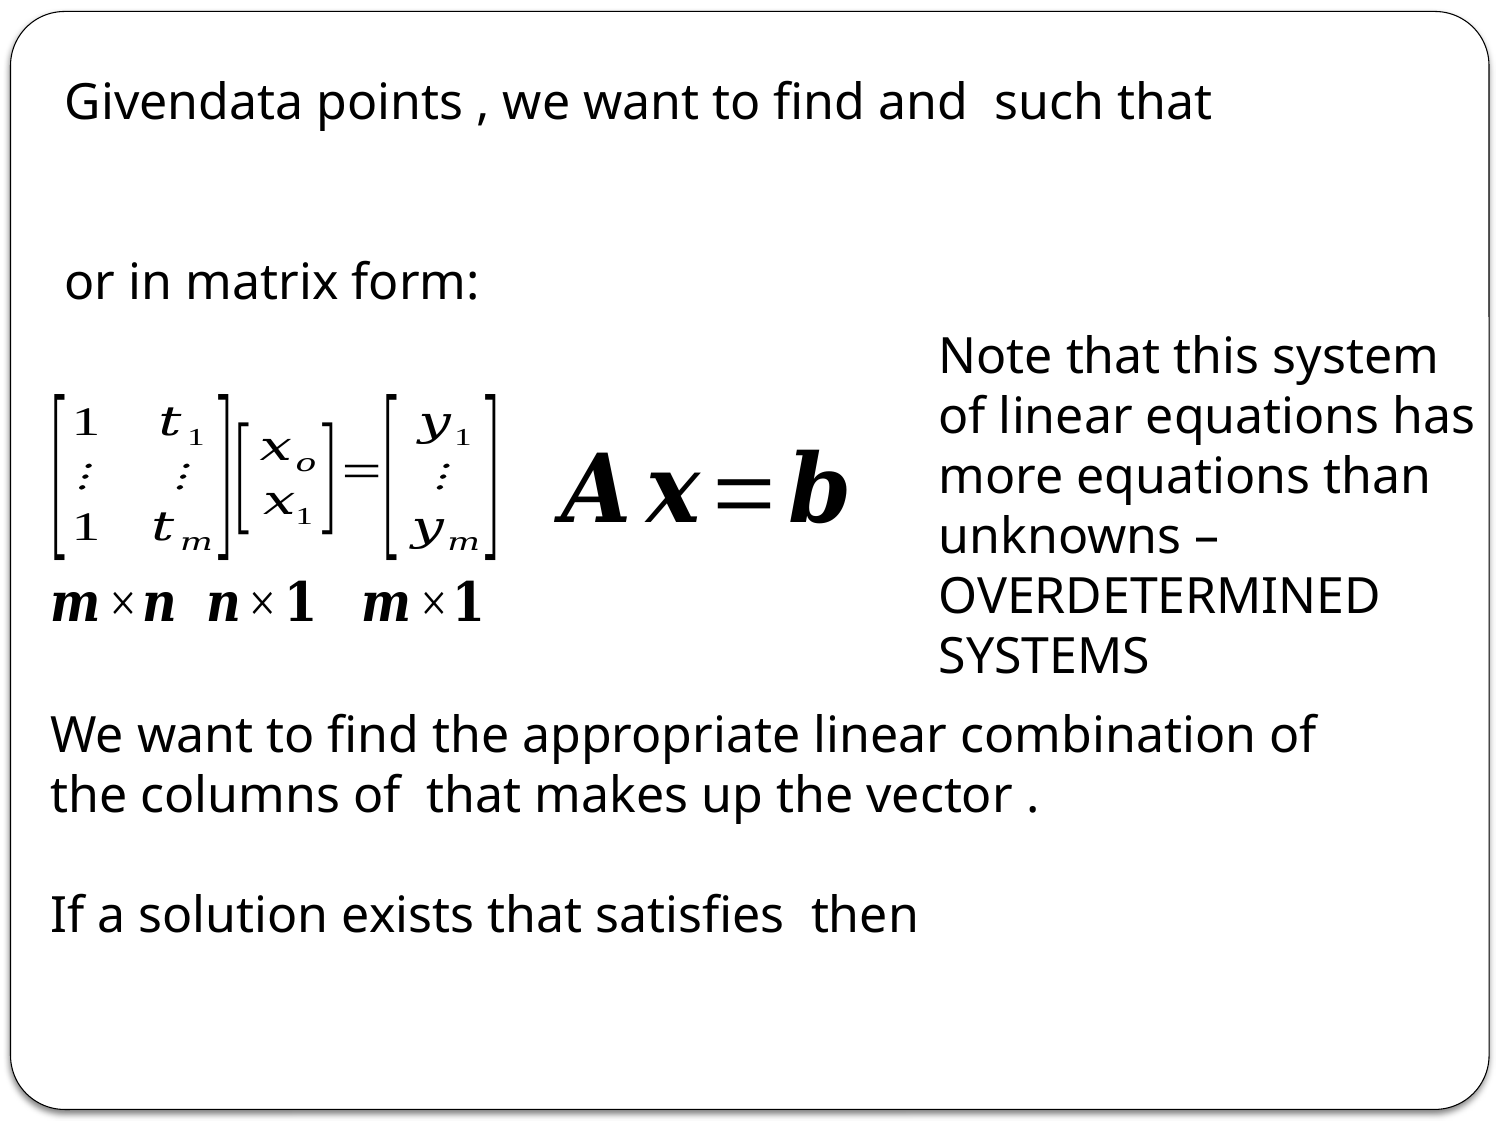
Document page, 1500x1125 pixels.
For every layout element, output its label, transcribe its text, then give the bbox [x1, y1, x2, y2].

text_box Note that this system of linear equations has more equations than unknowns – OVERDETERMINED SYSTEMS [923, 316, 1492, 692]
